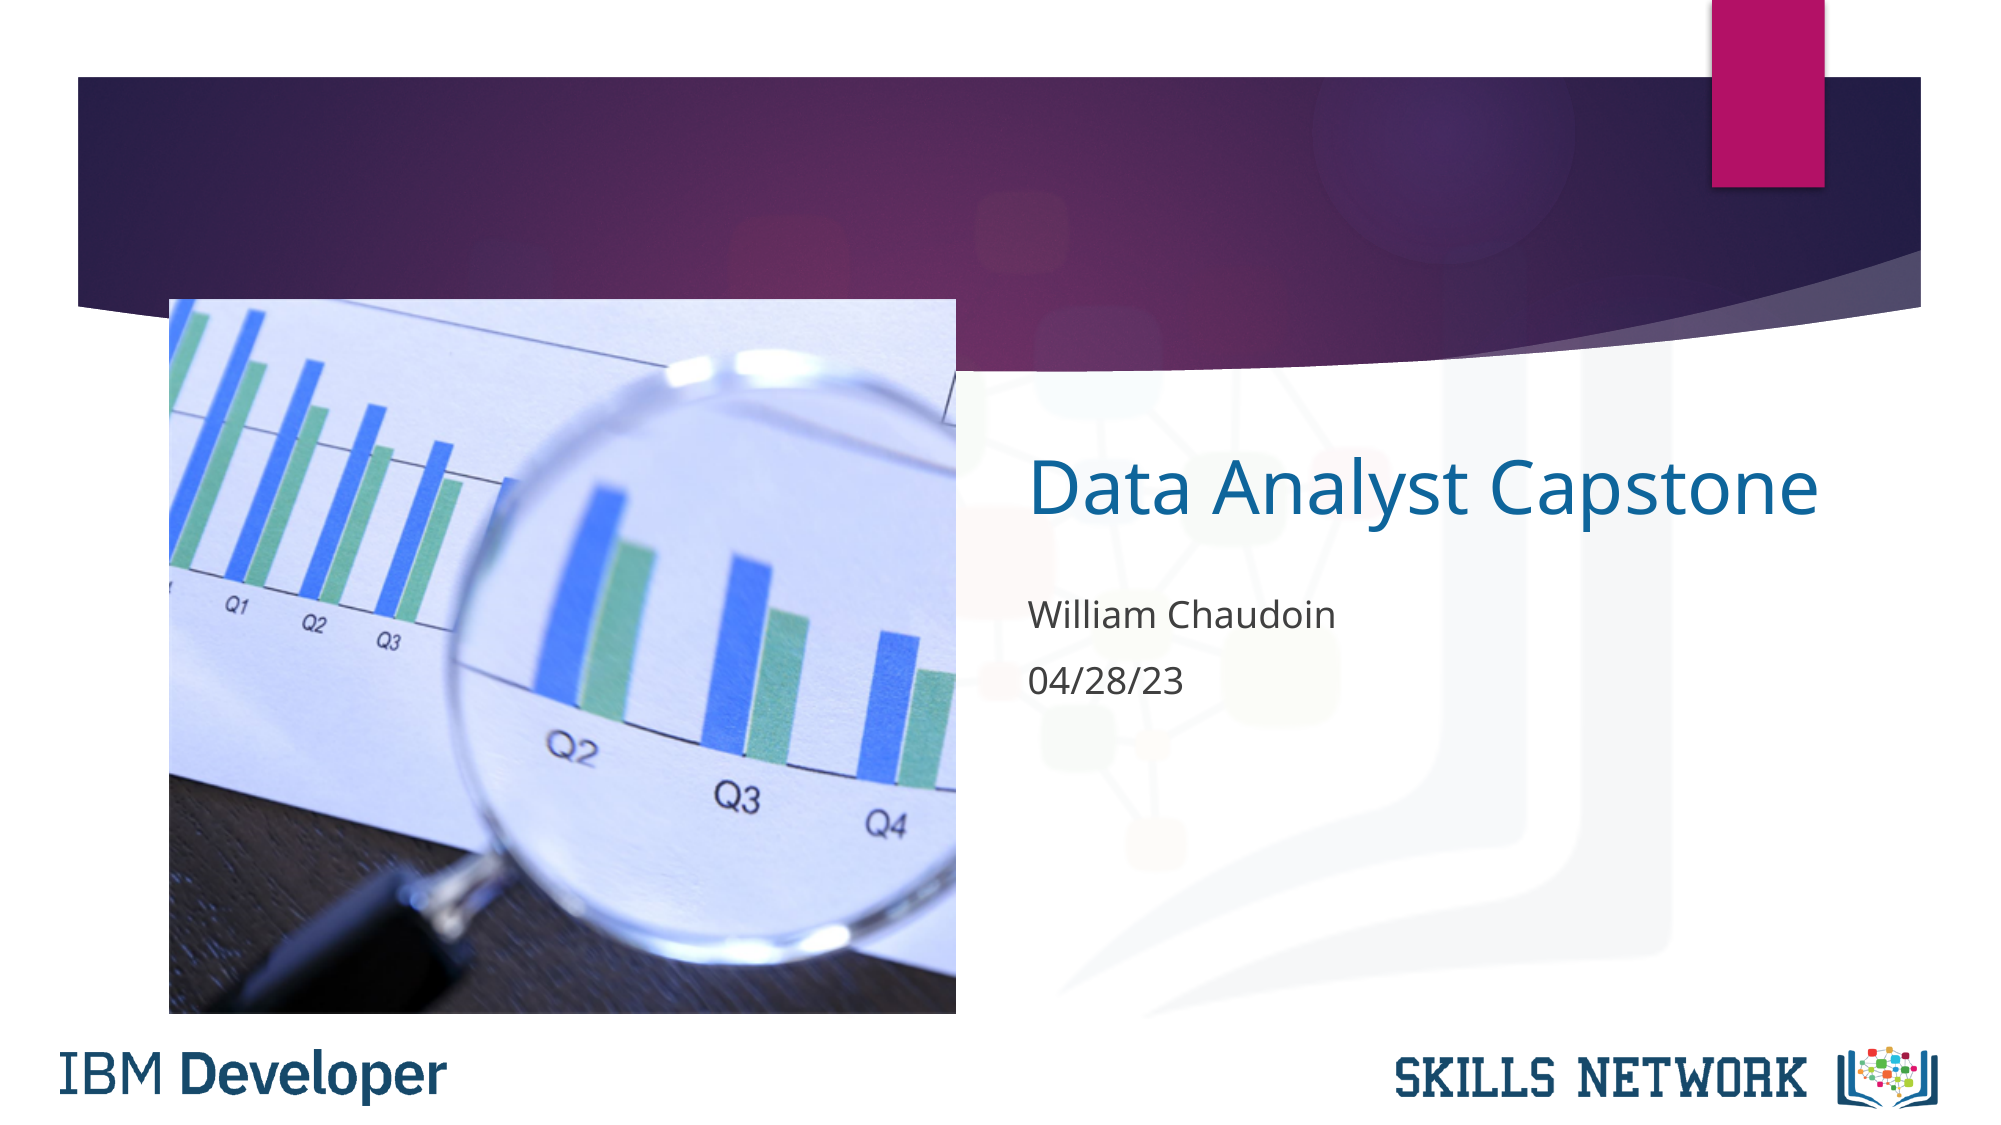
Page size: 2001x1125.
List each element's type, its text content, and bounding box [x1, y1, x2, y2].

list William Chaudoin 04/28/23 [1012, 583, 1863, 1014]
title Data Analyst Capstone [1012, 384, 1911, 584]
picture [55, 1045, 459, 1108]
picture [168, 299, 956, 1014]
picture [1390, 1045, 1945, 1111]
